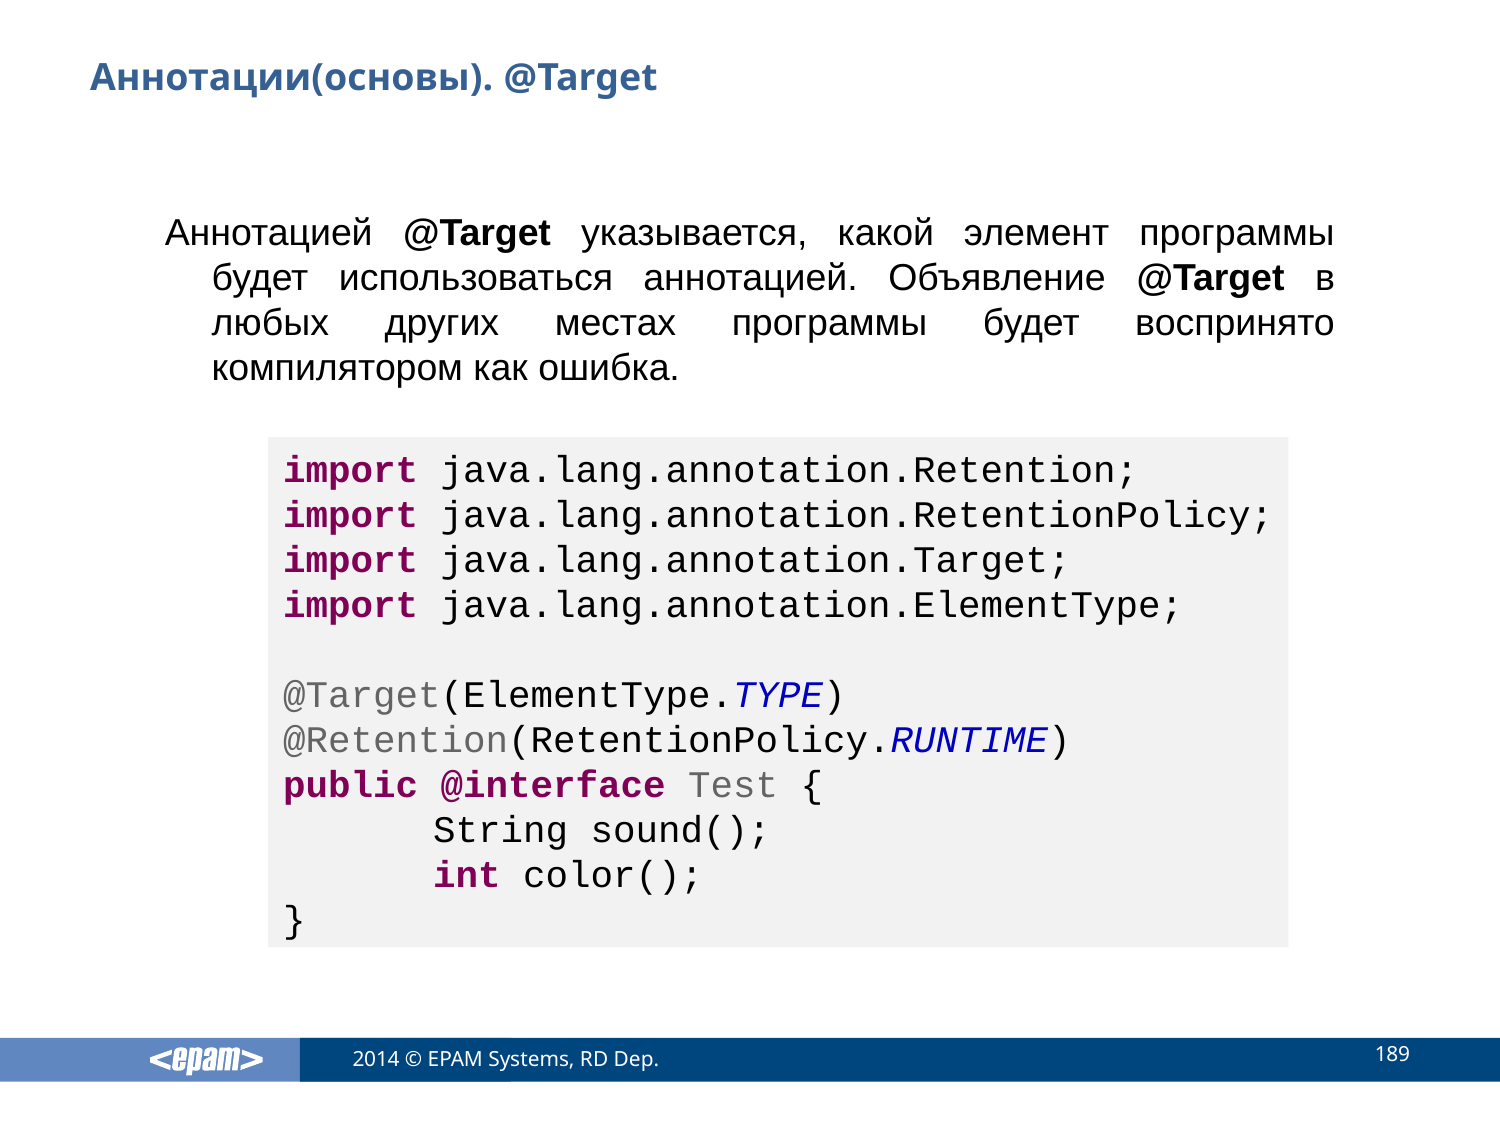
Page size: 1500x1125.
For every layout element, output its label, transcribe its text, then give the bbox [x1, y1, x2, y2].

slide_number 189 [1262, 1025, 1425, 1085]
title Аннотации(основы). @Target [75, 45, 1425, 163]
text_box import java.lang.annotation.Retention; import java.lang.annotation.RetentionPolicy; import java.lang.annotation.Target; import java.lang.annotation.ElementType; @Target(ElementType.TYPE) @Retention(RetentionPolicy.RUNTIME) public @interface Test { String sound(); int color(); } [268, 437, 1289, 948]
list Аннотацией @Target указывается, какой элемент программы будет использоваться аннотацией. Объявление @Target в любых других местах программы будет воспринято компилятором как ошибка. [150, 200, 1350, 398]
footer 2014 © EPAM Systems, RD Dep. [337, 1028, 738, 1088]
